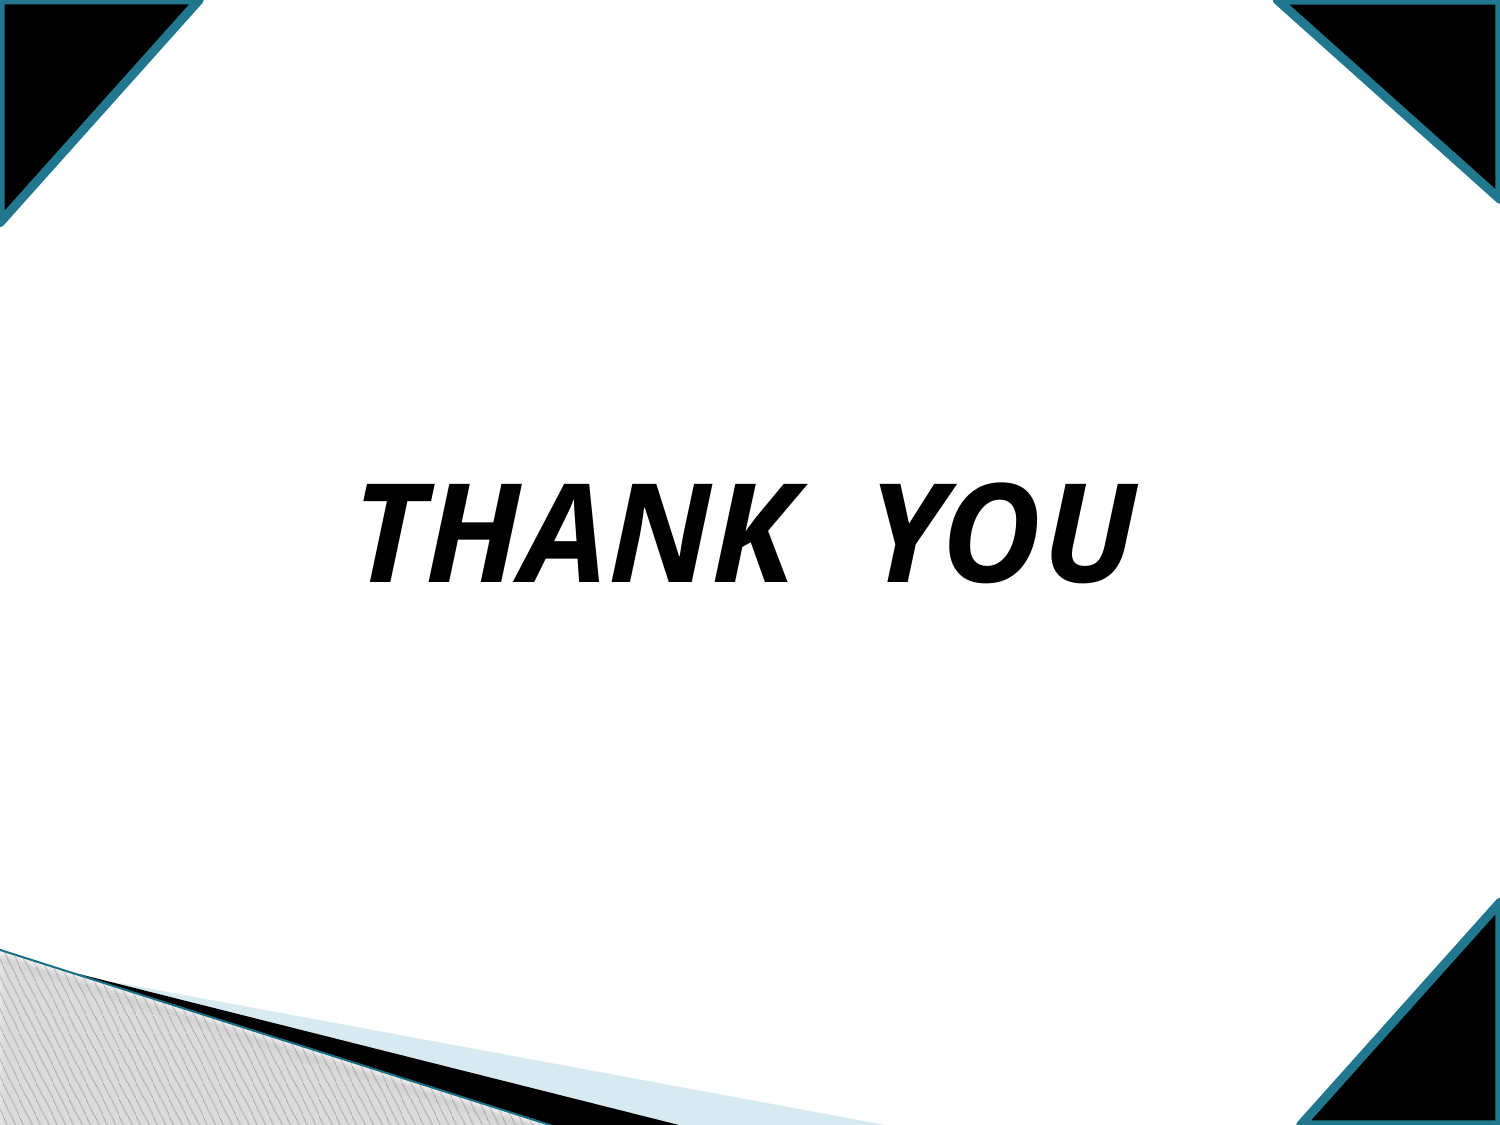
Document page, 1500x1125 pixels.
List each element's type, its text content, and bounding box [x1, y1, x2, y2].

title THANK YOU [70, 433, 1421, 622]
text_box [1272, 0, 1500, 204]
text_box [0, 0, 204, 227]
text_box [1296, 897, 1500, 1125]
